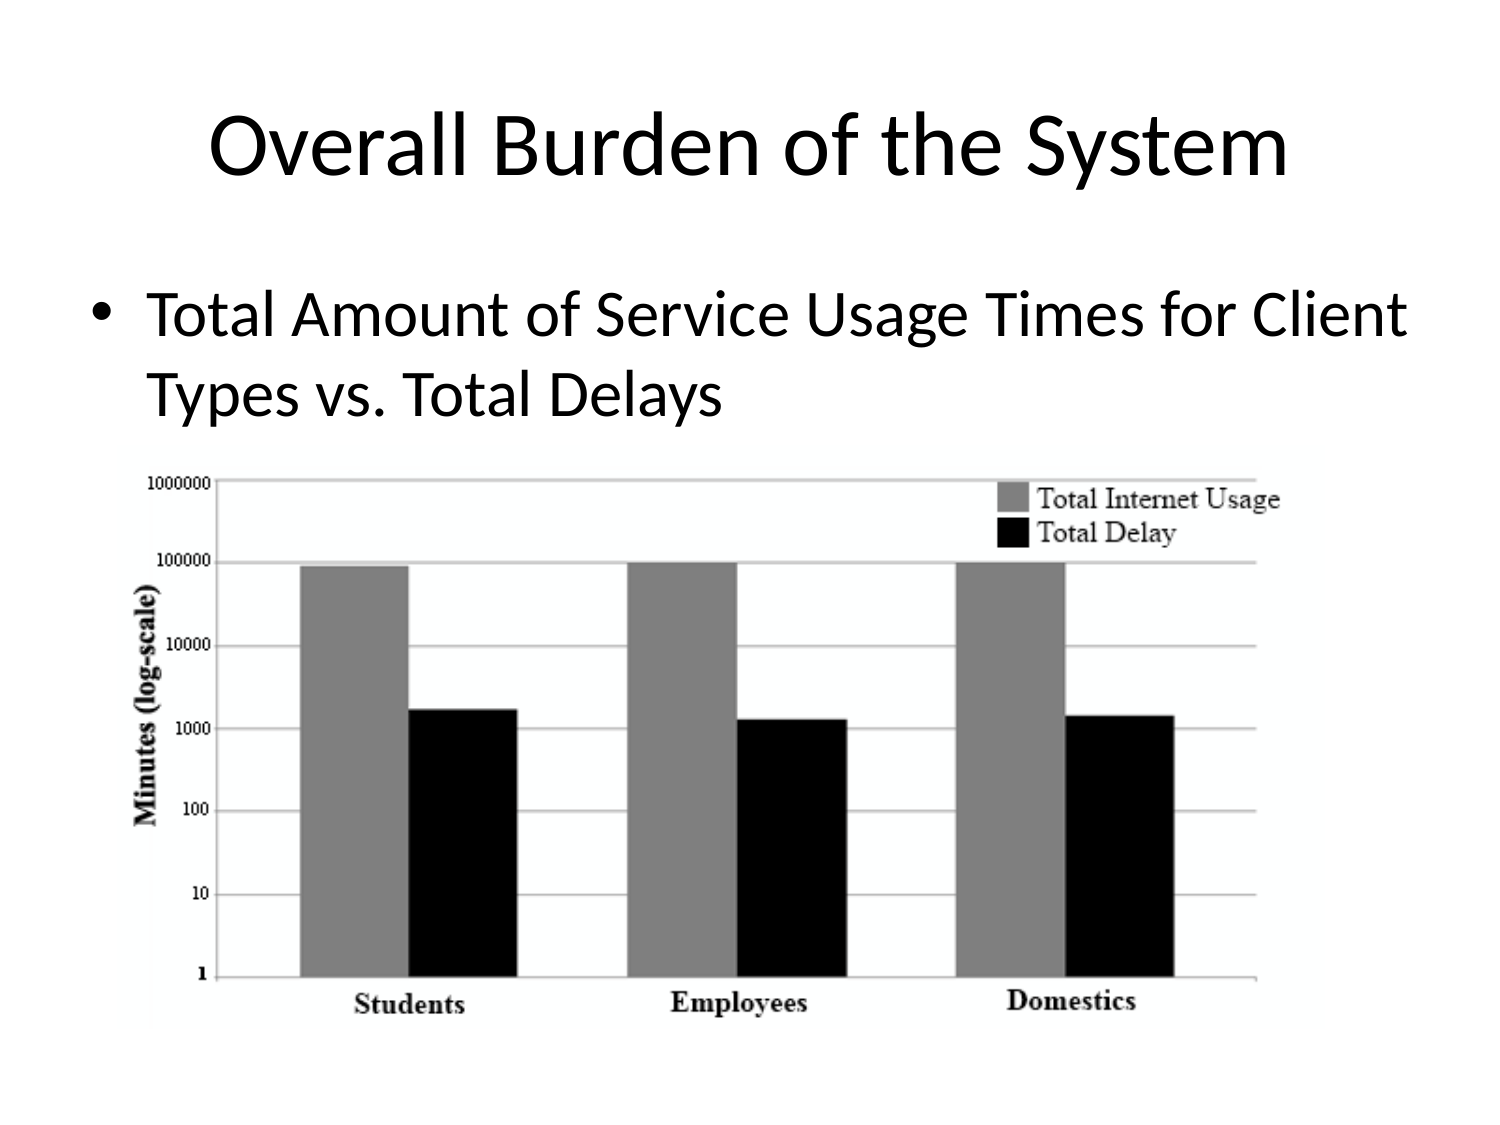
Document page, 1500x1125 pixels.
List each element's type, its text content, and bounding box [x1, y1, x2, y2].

list Total Amount of Service Usage Times for Client Types vs. Total Delays [75, 262, 1425, 446]
picture [116, 445, 1325, 1029]
title Overall Burden of the System [75, 45, 1425, 233]
